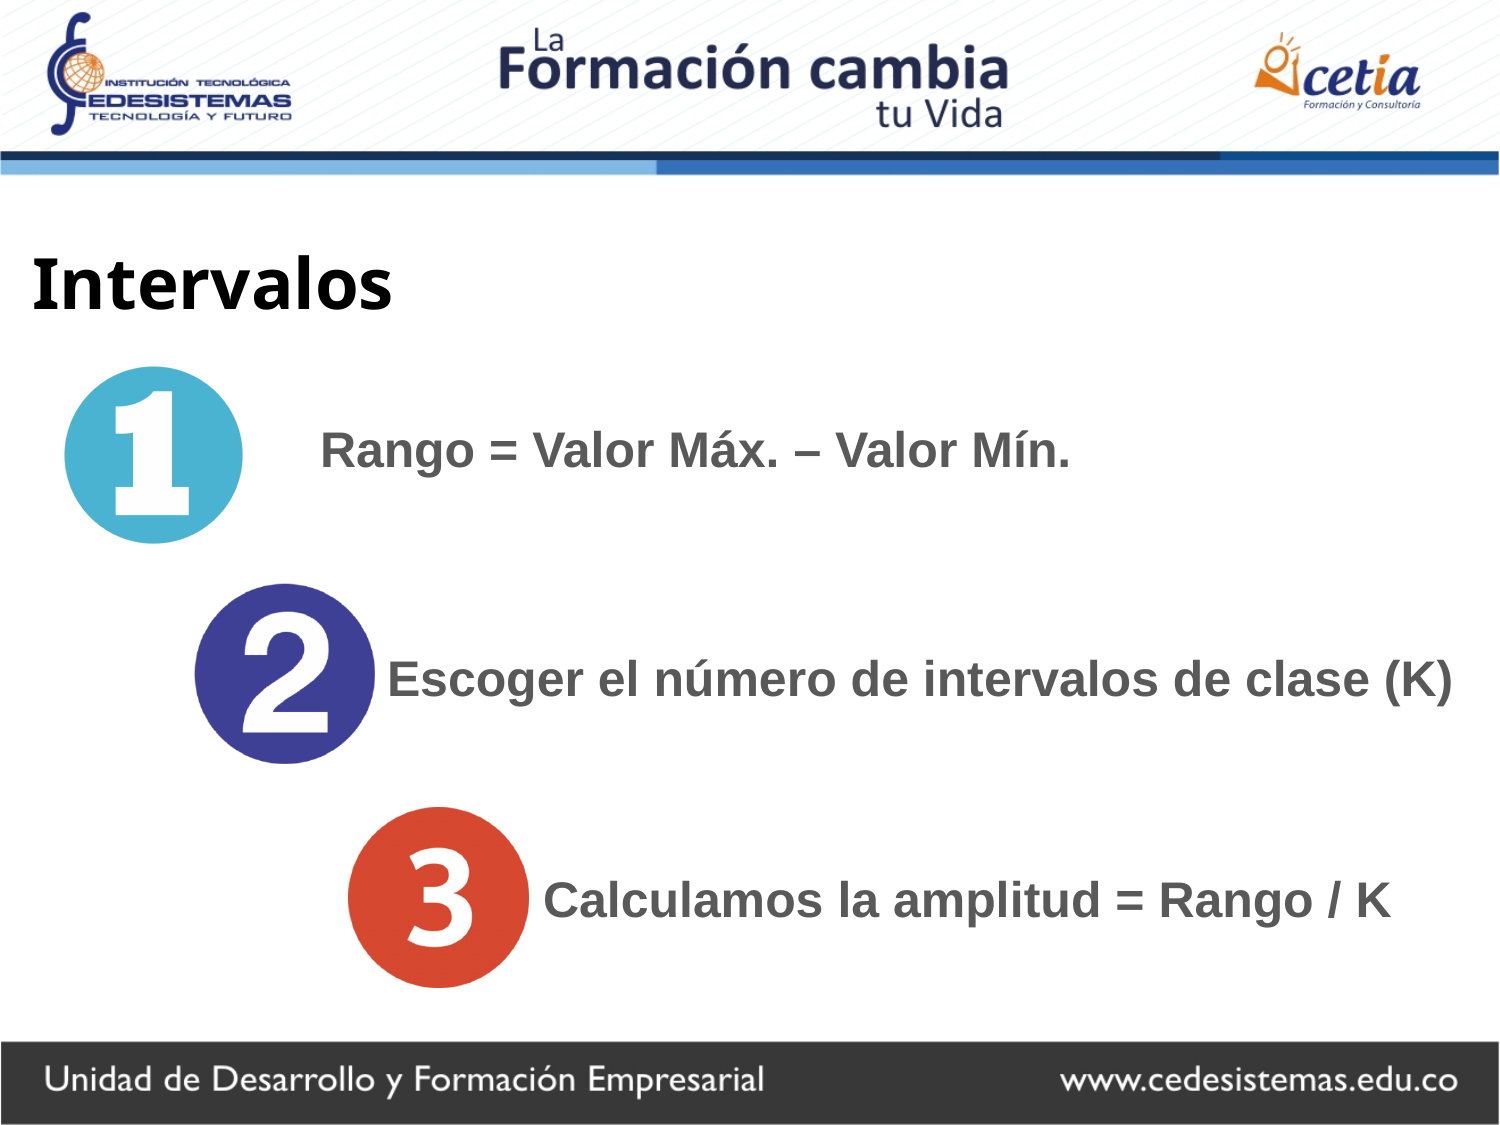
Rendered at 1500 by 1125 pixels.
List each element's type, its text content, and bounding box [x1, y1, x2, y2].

text_box Intervalos [17, 231, 1436, 332]
text_box Rango = Valor Máx. – Valor Mín. [304, 372, 1148, 487]
picture [0, 0, 1500, 1125]
text_box Calculamos la amplitud = Rango / K [532, 822, 1435, 974]
text_box Escoger el número de intervalos de clase (K) [380, 601, 1478, 716]
